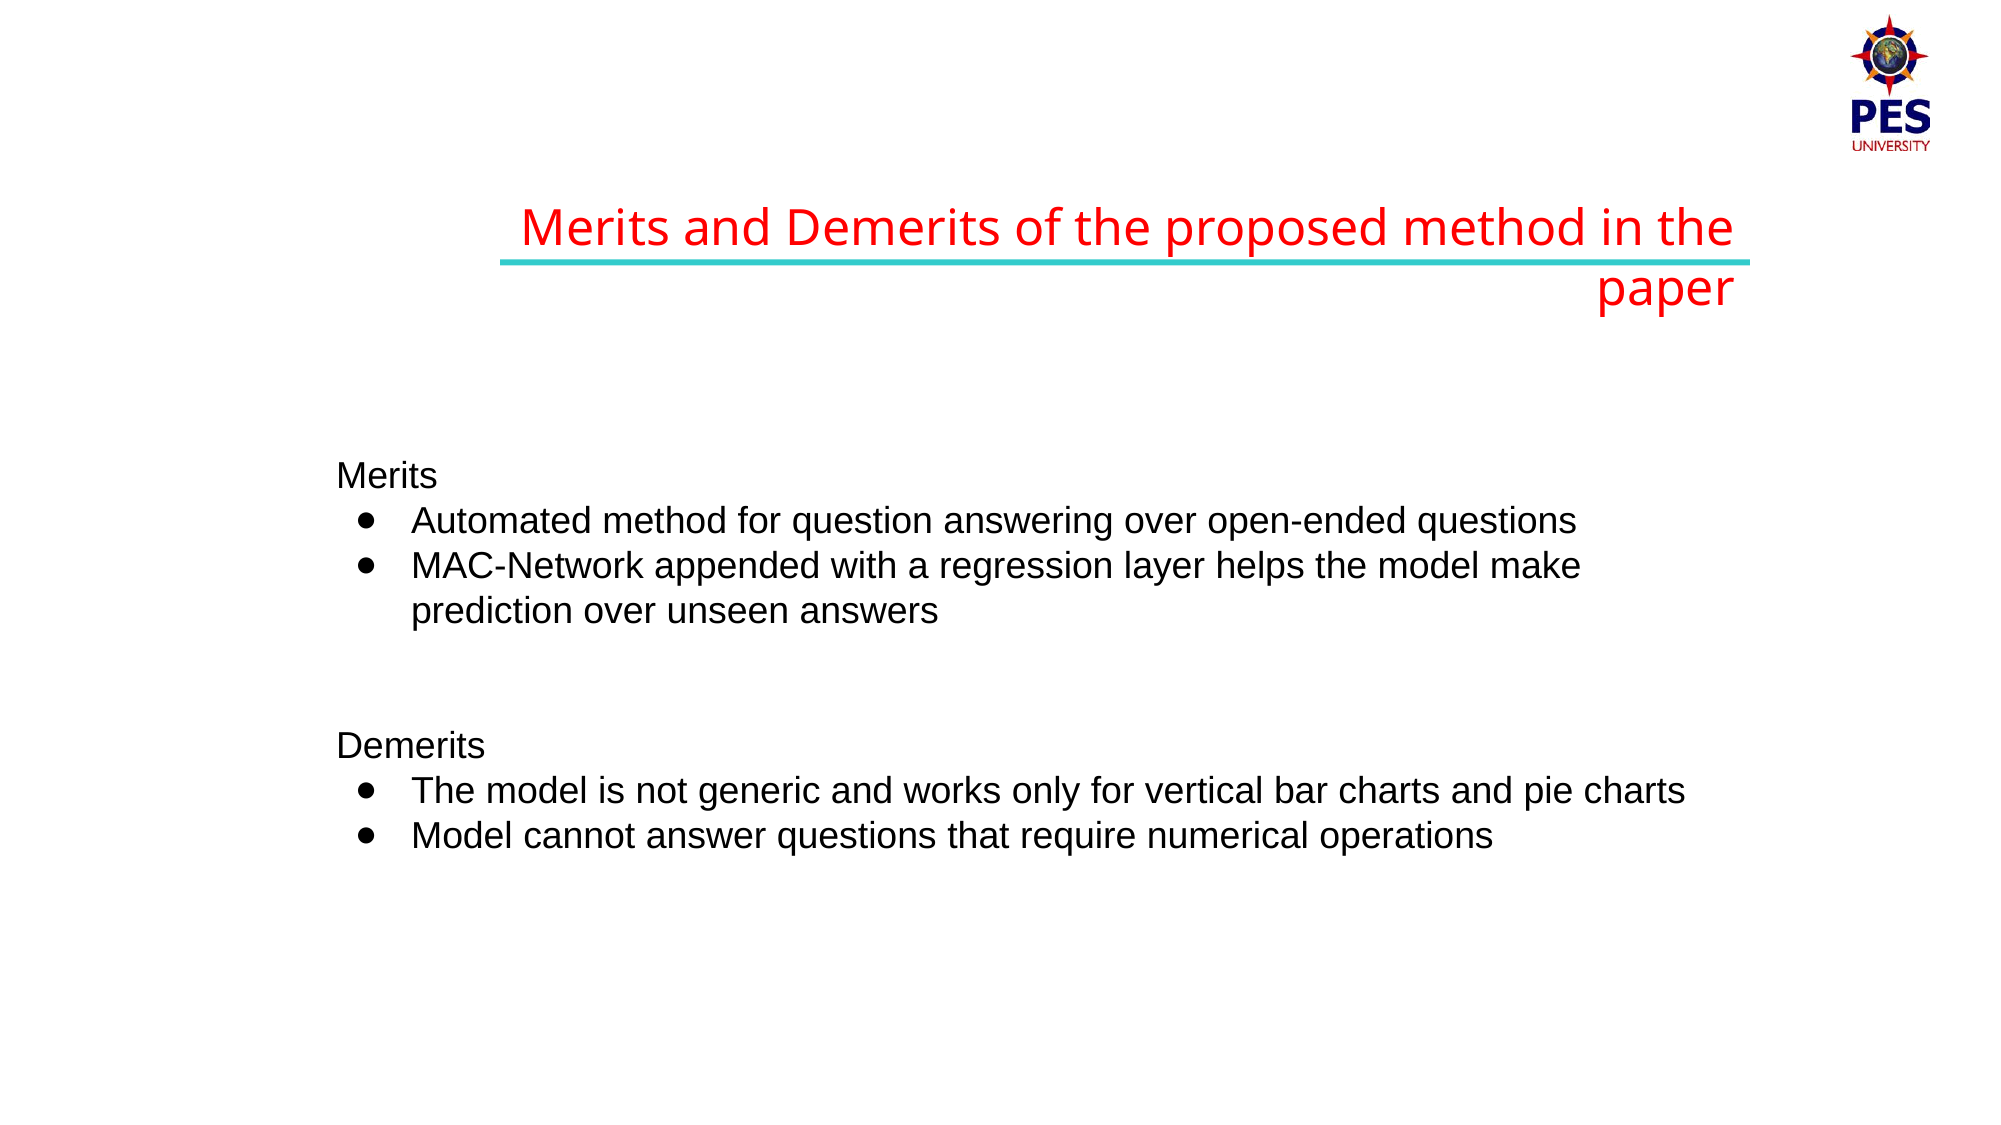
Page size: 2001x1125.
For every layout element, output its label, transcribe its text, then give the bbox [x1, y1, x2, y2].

text_box Merits and Demerits of the proposed method in the paper [390, 187, 1750, 264]
text_box Merits Automated method for question answering over open-ended questions MAC-Network appended with a regression layer helps the model make prediction over unseen answers Demerits The model is not generic and works only for vertical bar charts and pie charts Model cannot answer questions that require numerical operations [321, 354, 1739, 952]
picture [1850, 13, 1930, 152]
